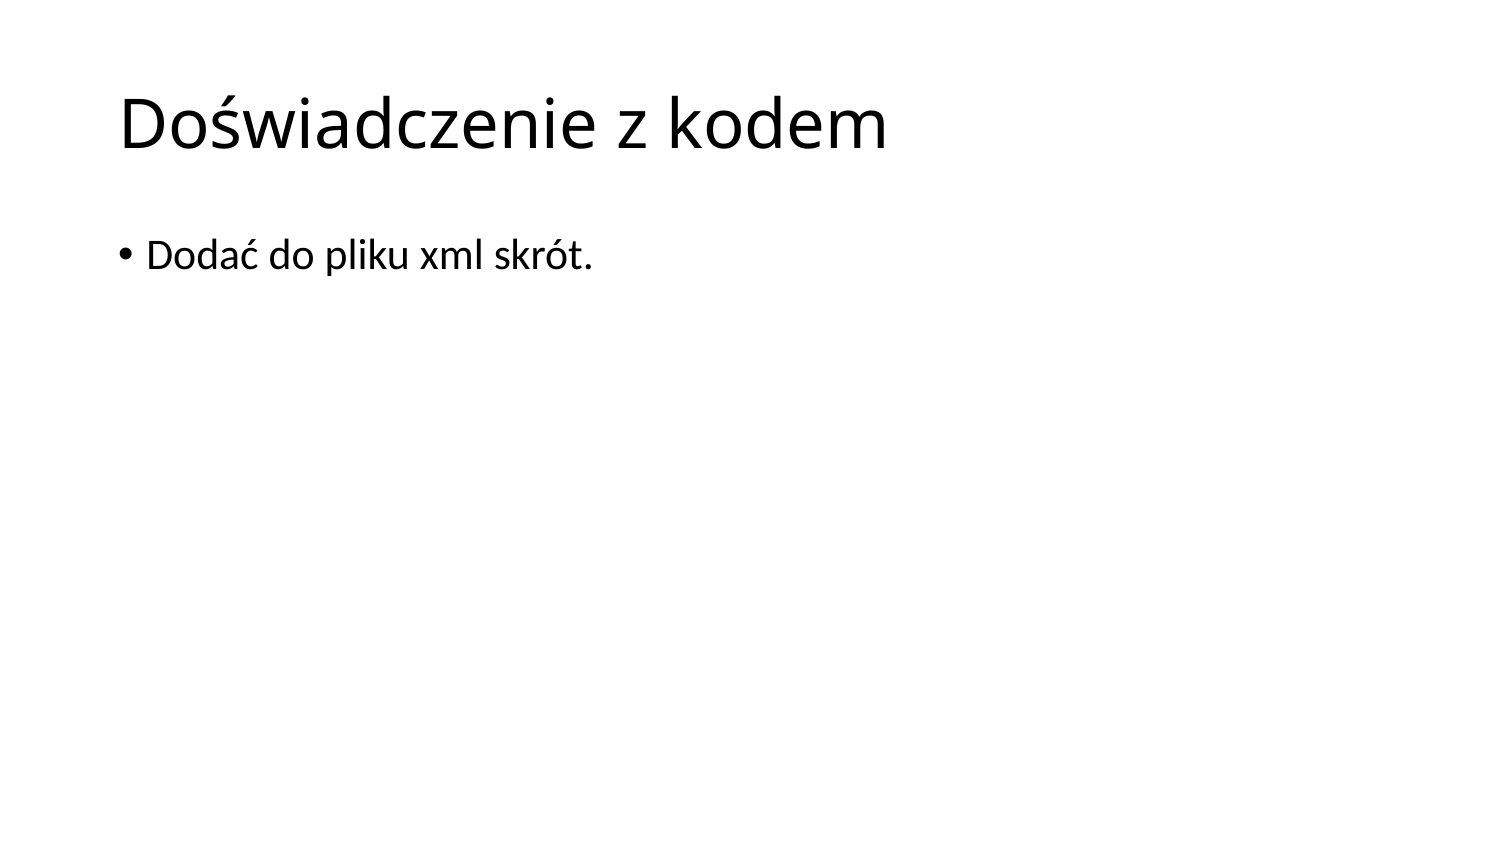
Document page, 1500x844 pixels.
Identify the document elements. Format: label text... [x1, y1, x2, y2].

title Doświadczenie z kodem [103, 44, 1397, 208]
list Dodać do pliku xml skrót. [103, 224, 1397, 760]
